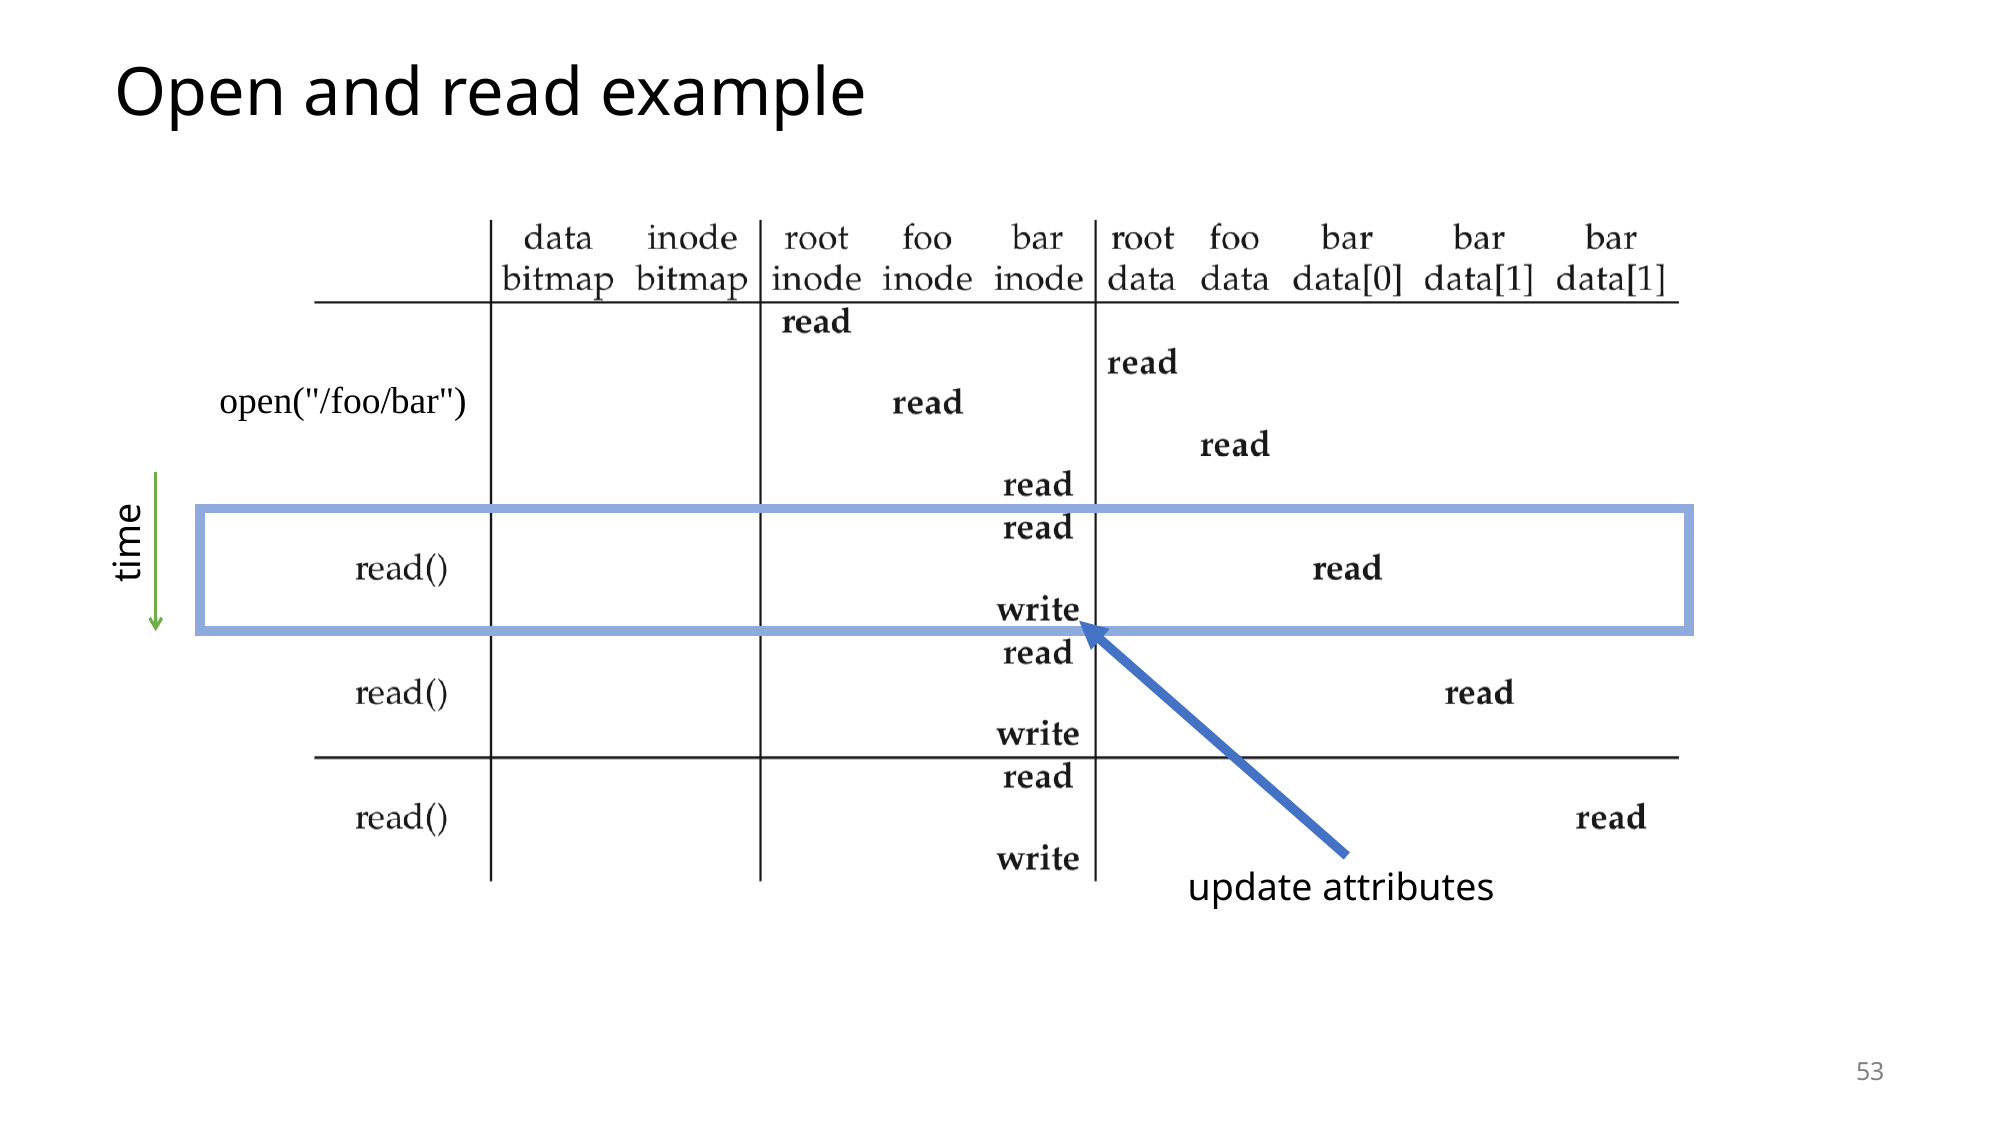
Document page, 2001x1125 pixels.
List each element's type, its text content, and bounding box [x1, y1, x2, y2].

text_box update attributes [1172, 884, 1521, 916]
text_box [1079, 620, 1347, 856]
text_box open("/foo/bar") [155, 369, 310, 429]
text_box [199, 507, 310, 632]
text_box time [95, 471, 155, 598]
picture [310, 208, 1685, 884]
title Open and read example [99, 37, 1900, 150]
slide_number 53 [1749, 1042, 1900, 1103]
text_box [1685, 507, 1690, 632]
